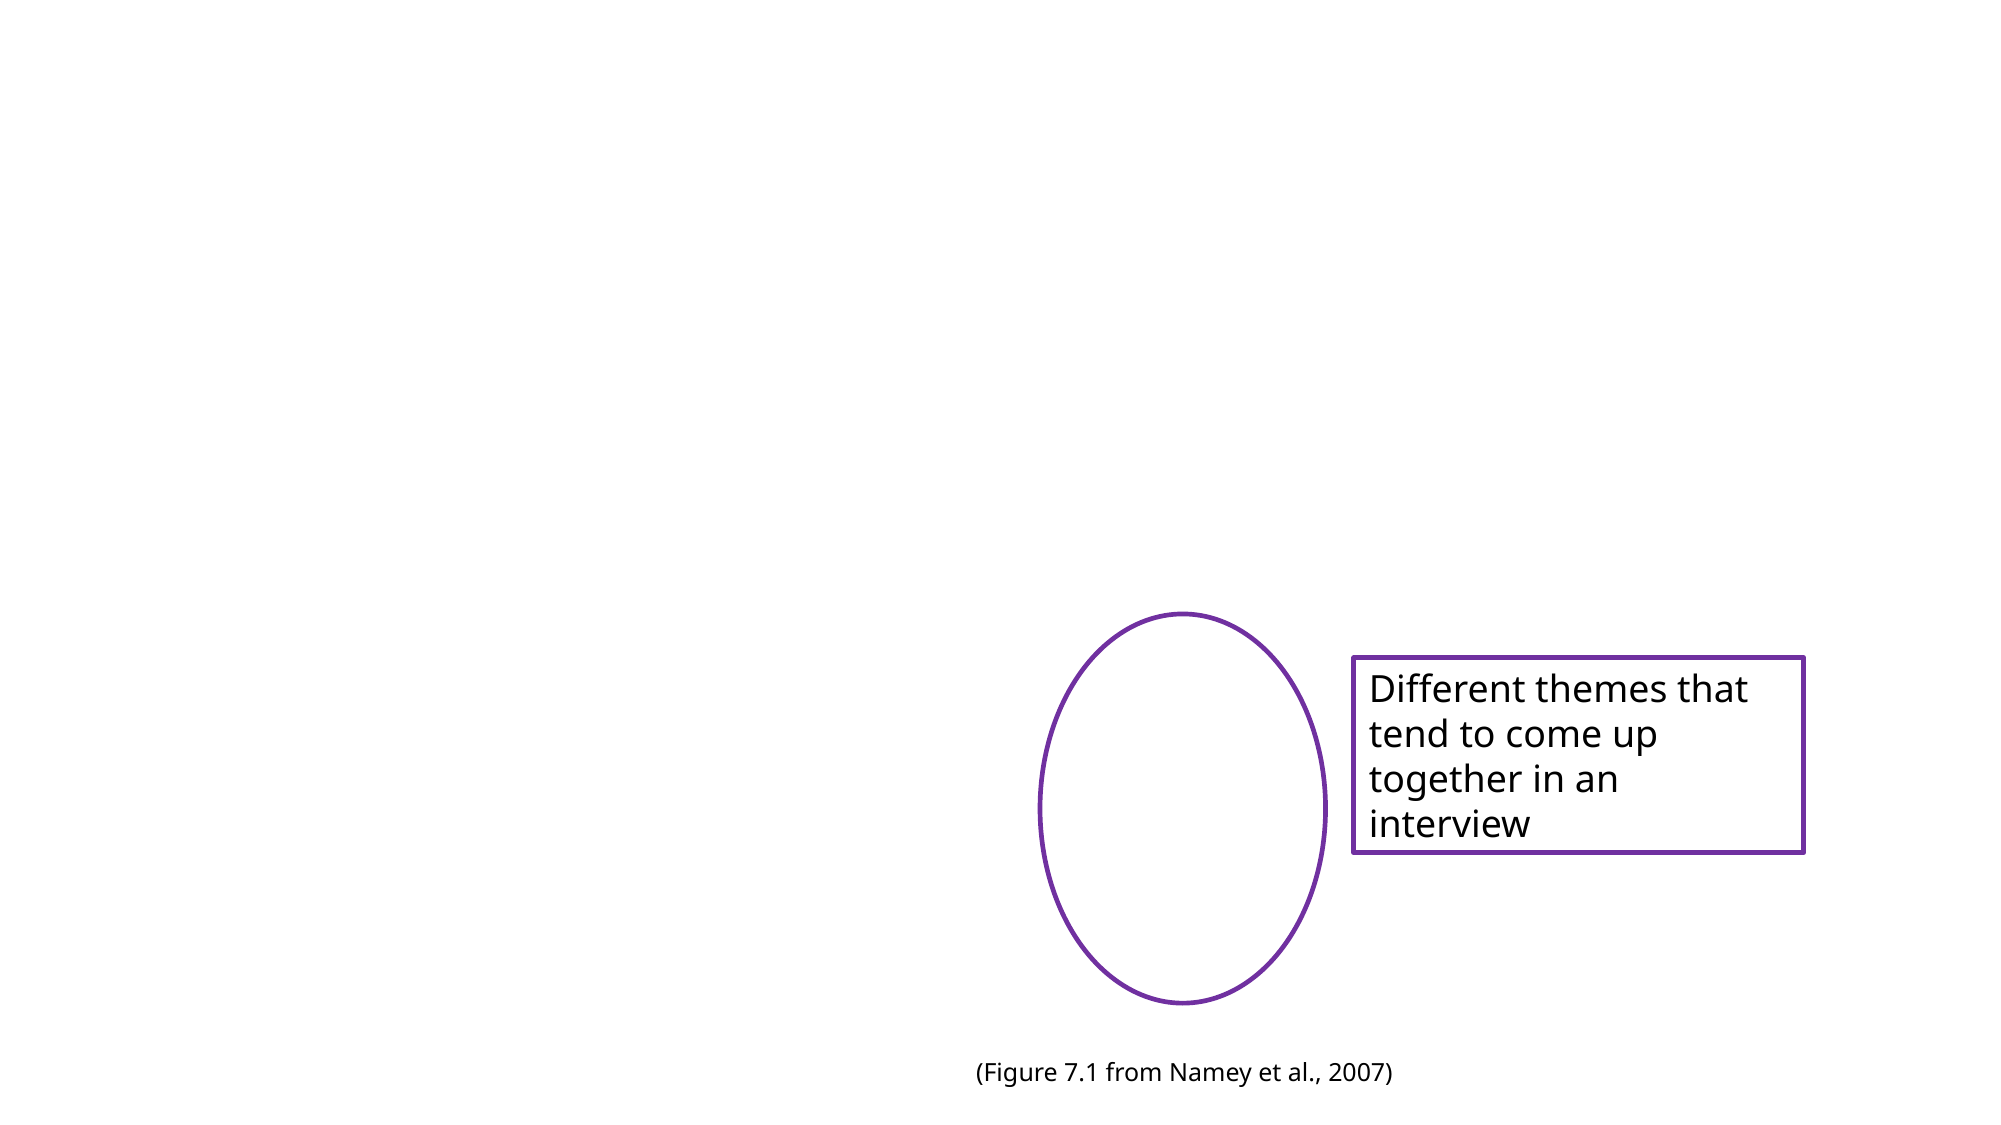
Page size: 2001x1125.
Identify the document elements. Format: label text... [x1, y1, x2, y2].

text_box [1039, 613, 1327, 1005]
text_box Different themes that tend to come up together in an interview [1353, 657, 1804, 853]
text_box (Figure 7.1 from Namey et al., 2007) [961, 1049, 1613, 1095]
